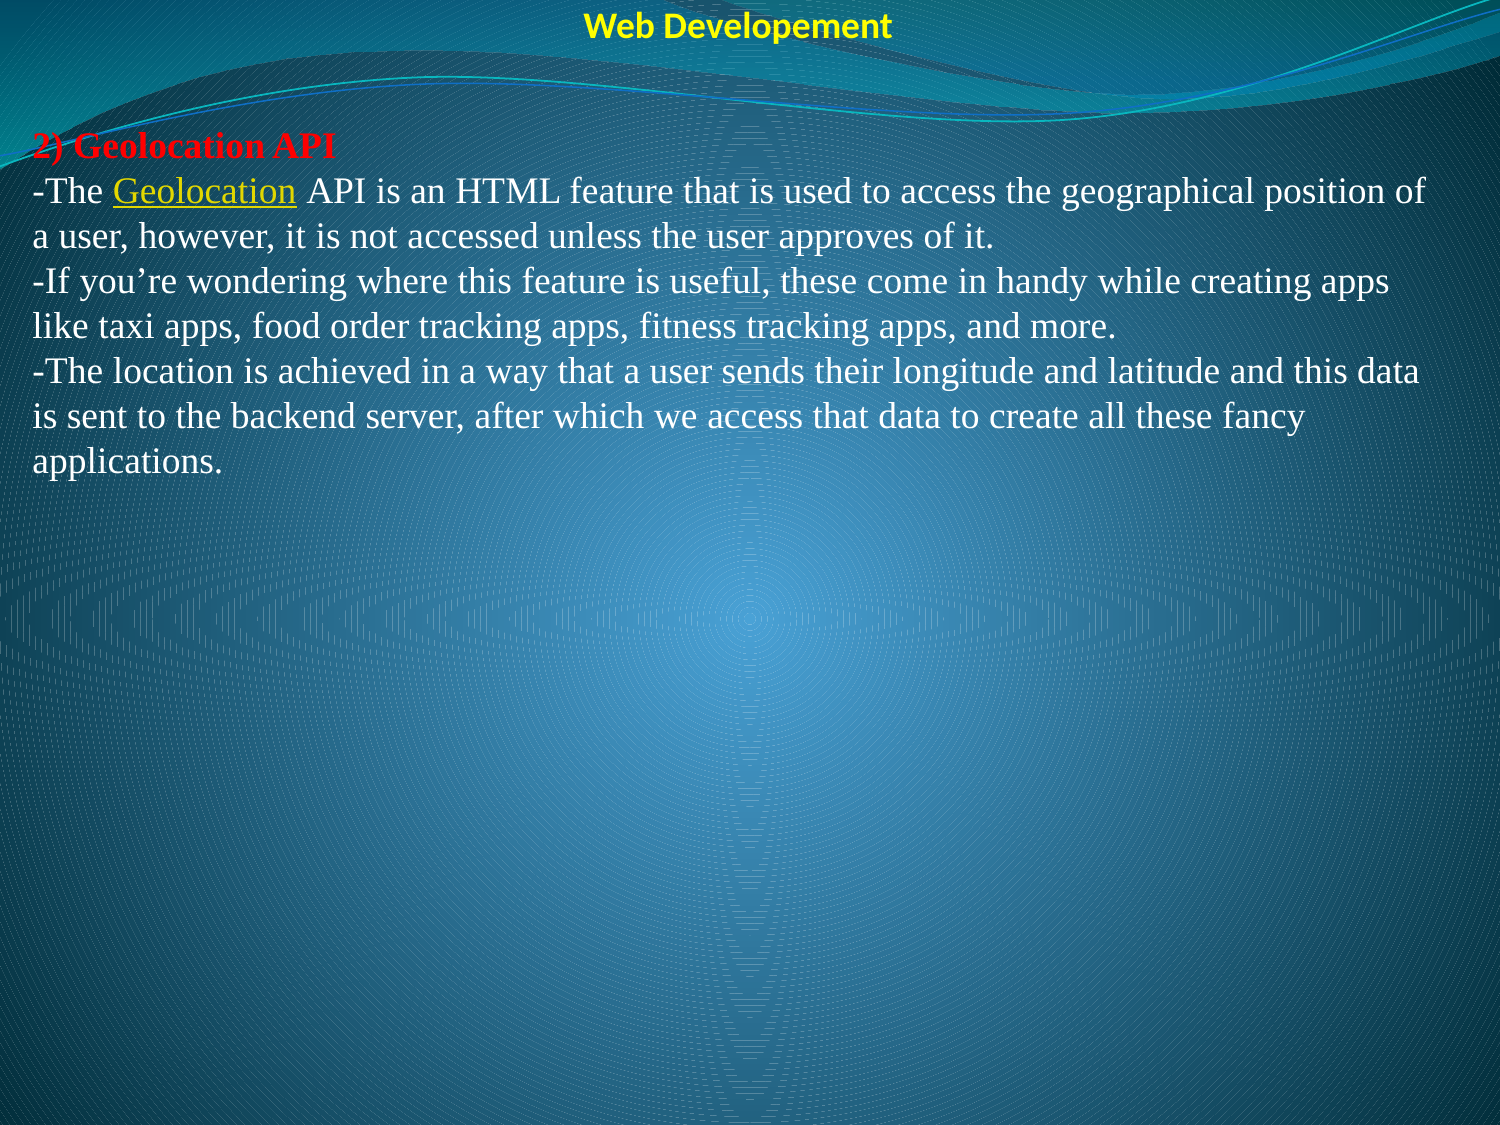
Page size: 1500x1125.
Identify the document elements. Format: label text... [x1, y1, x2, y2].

text_box Web Developement [269, 0, 1207, 54]
text_box 2) Geolocation API -The Geolocation API is an HTML feature that is used to access the geographical position of a user, however, it is not accessed unless the user approves of it. -If you’re wondering where this feature is useful, these come in handy while creating apps like taxi apps, food order tracking apps, fitness tracking apps, and more. -The location is achieved in a way that a user sends their longitude and latitude and this data is sent to the backend server, after which we access that data to create all these fancy applications. [17, 113, 1447, 534]
